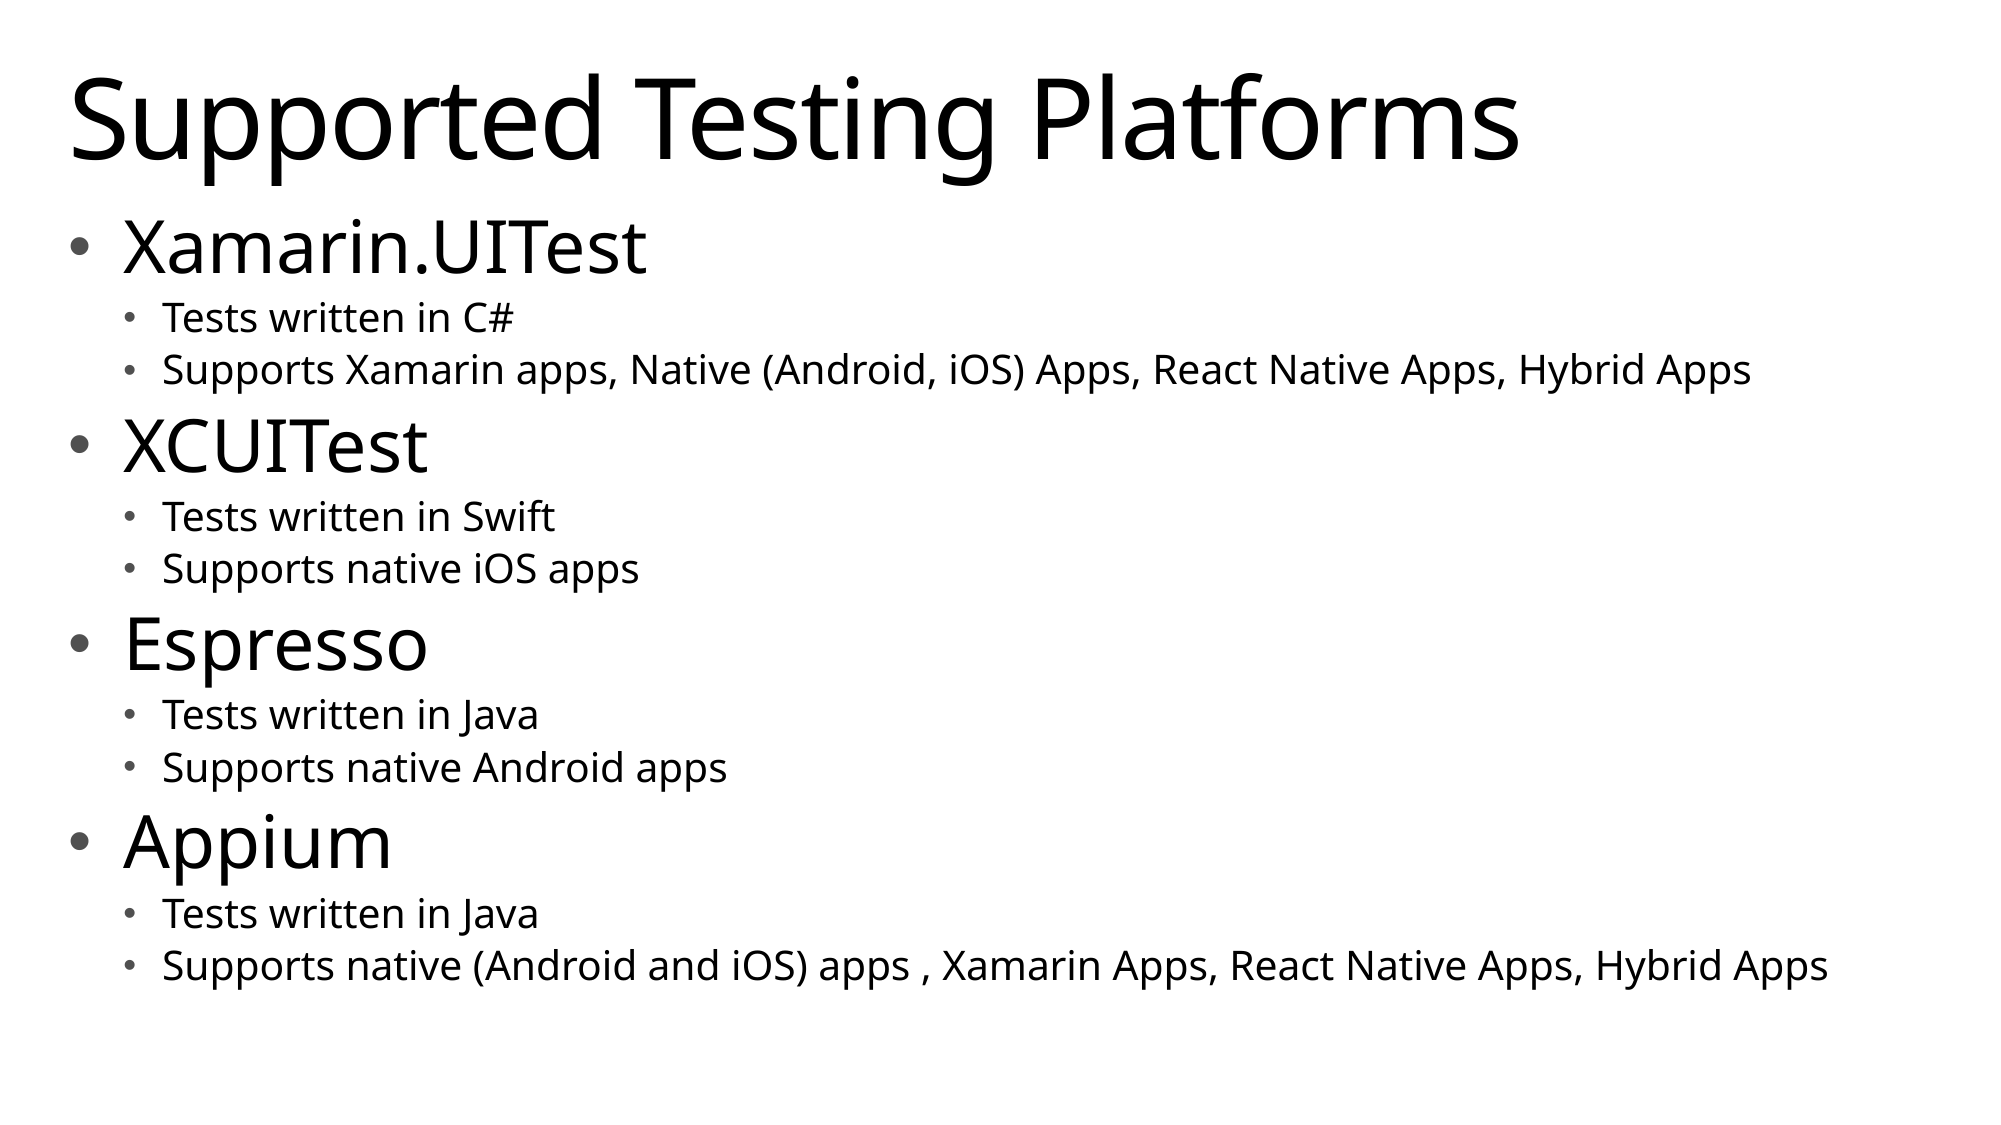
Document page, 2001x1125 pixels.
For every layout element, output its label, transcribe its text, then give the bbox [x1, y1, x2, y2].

list Xamarin.UITest Tests written in C# Supports Xamarin apps, Native (Android, iOS) Apps, React Native Apps, Hybrid Apps XCUITest Tests written in Swift Supports native iOS apps Espresso Tests written in Java Supports native Android apps Appium Tests written in Java Supports native (Android and iOS) apps , Xamarin Apps, React Native Apps, Hybrid Apps [44, 196, 1956, 1035]
title Supported Testing Platforms [44, 47, 1957, 196]
